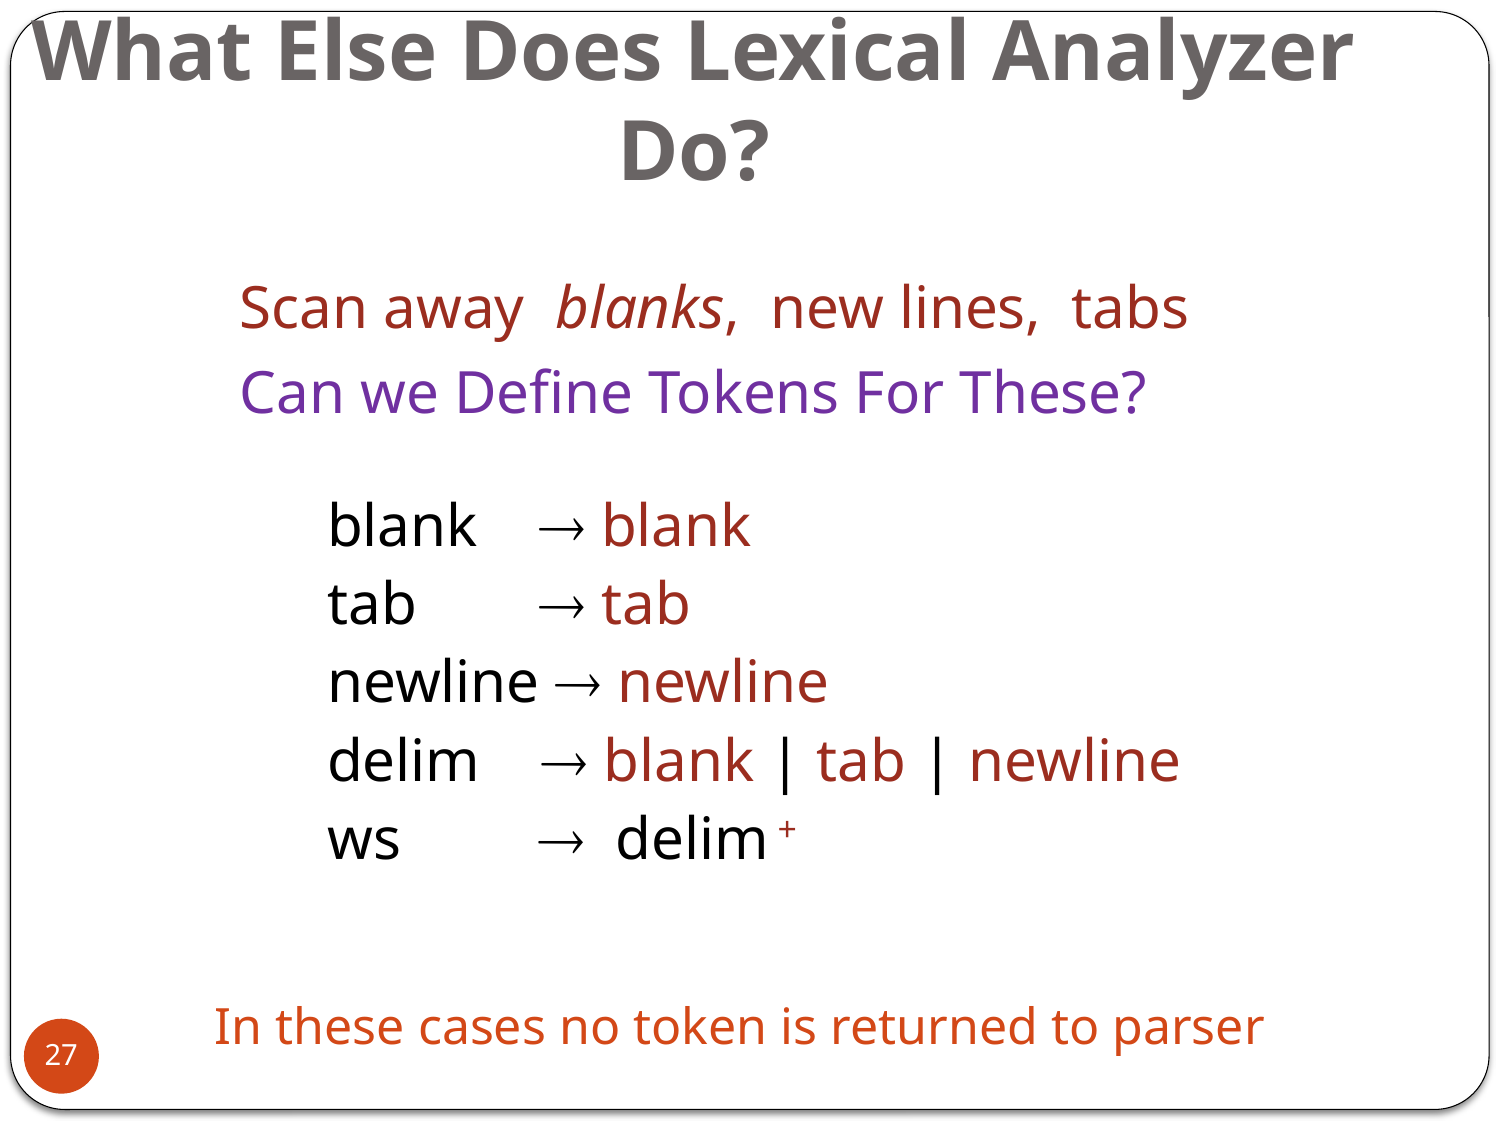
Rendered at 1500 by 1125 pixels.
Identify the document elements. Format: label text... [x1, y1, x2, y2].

text_box blank  blank tab  tab newline  newline delim  blank | tab | newline ws  delim + [312, 500, 1200, 877]
title What Else Does Lexical Analyzer Do? [0, 45, 1388, 213]
text_box Scan away blanks, new lines, tabs Can we Define Tokens For These? [224, 262, 1275, 433]
slide_number 27 [23, 1018, 99, 1094]
text_box In these cases no token is returned to parser [200, 987, 1350, 1063]
